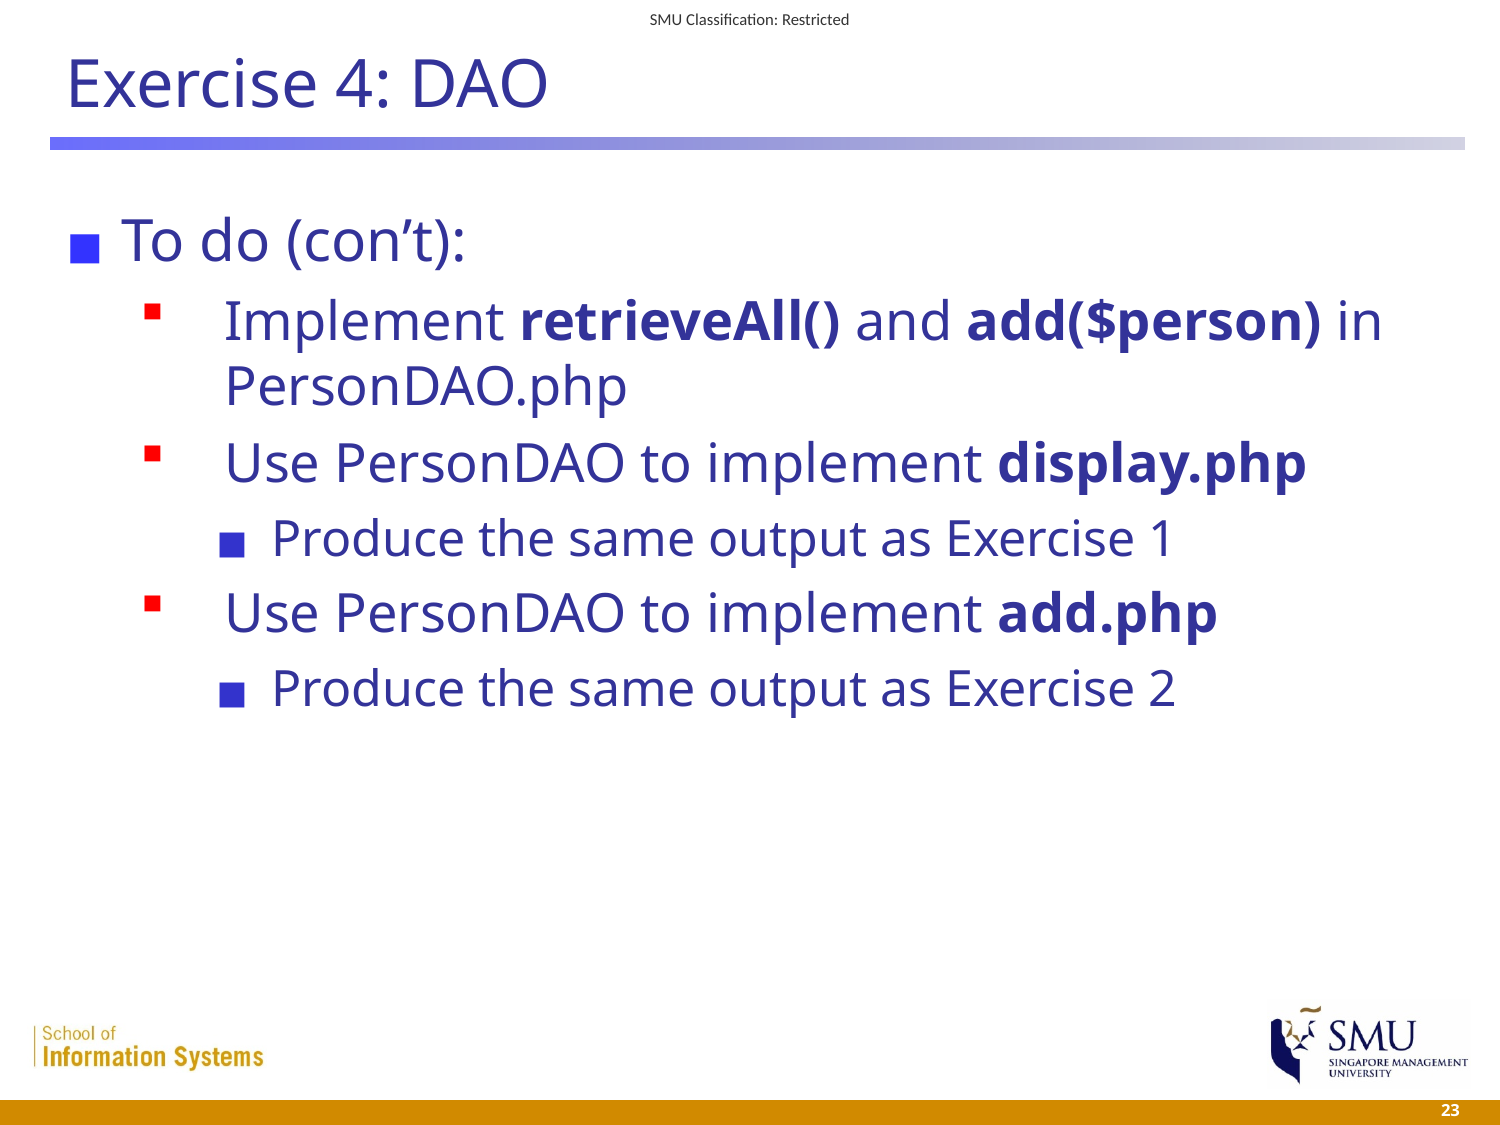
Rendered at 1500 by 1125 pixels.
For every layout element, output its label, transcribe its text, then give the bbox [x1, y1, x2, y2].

slide_number 23 [1262, 1072, 1475, 1123]
title Exercise 4: DAO [50, 24, 1463, 138]
picture [1267, 999, 1471, 1072]
list To do (con’t): Implement retrieveAll() and add($person) in PersonDAO.php Use PersonDAO to implement display.php Produce the same output as Exercise 1 Use PersonDAO to implement add.php Produce the same output as Exercise 2 [50, 188, 1446, 1063]
picture [27, 1012, 267, 1073]
